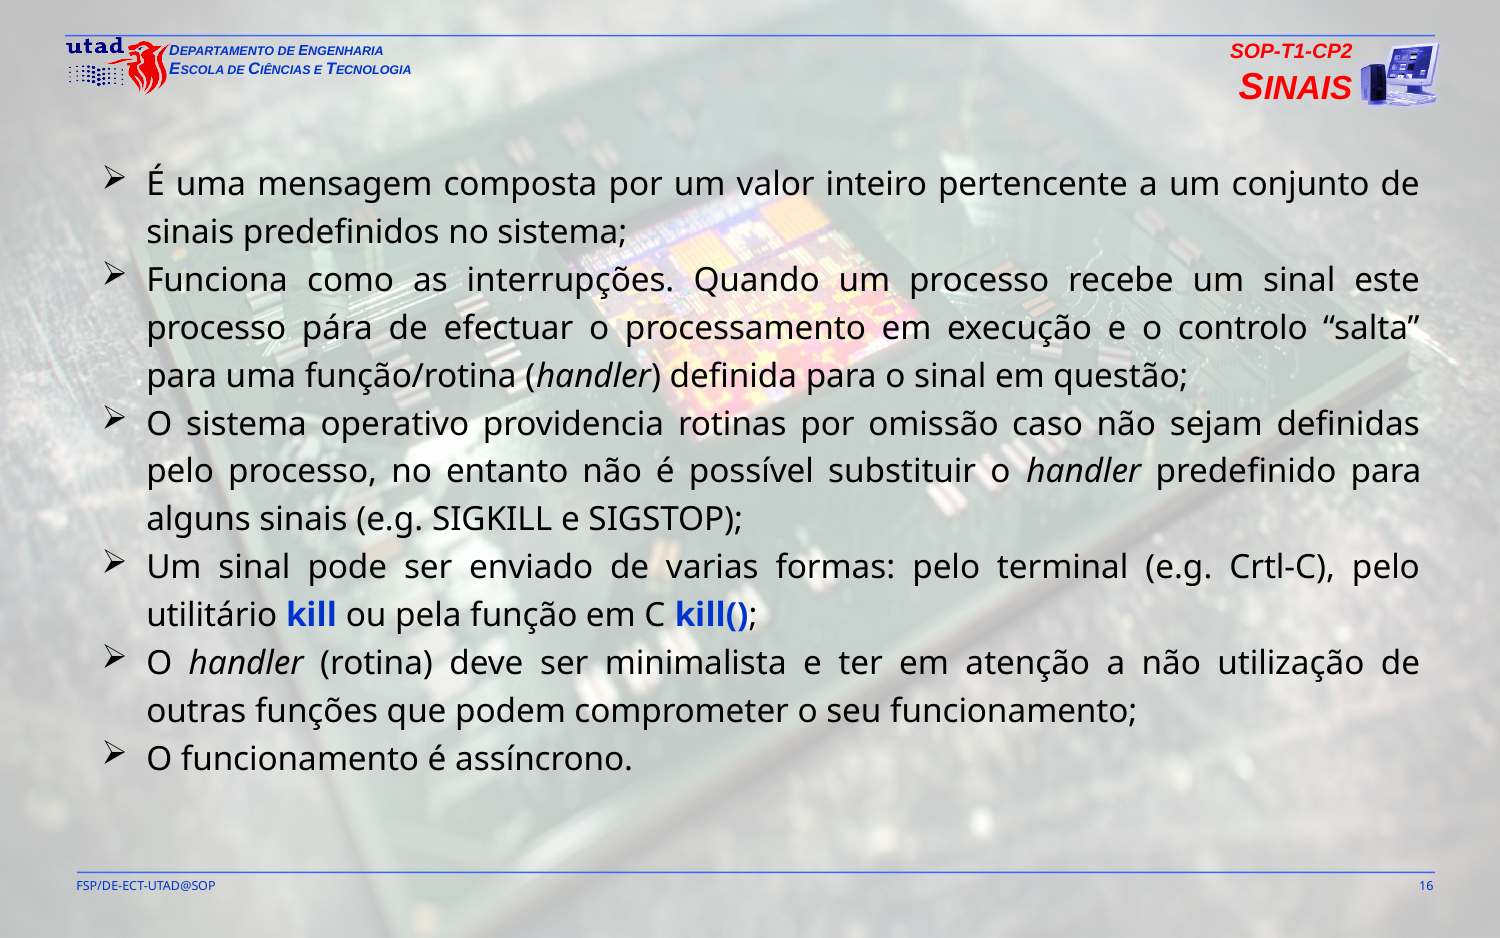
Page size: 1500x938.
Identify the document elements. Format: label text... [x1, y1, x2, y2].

picture [1352, 33, 1447, 115]
title SOP-T1-CP2 SINAIS [493, 31, 1365, 103]
picture [64, 35, 172, 97]
text_box É uma mensagem composta por um valor inteiro pertencente a um conjunto de sinais predefinidos no sistema; Funciona como as interrupções. Quando um processo recebe um sinal este processo pára de efectuar o processamento em execução e o controlo “salta” para uma função/rotina (handler) definida para o sinal em questão; O sistema operativo providencia rotinas por omissão caso não sejam definidas pelo processo, no entanto não é possível substituir o handler predefinido para alguns sinais (e.g. SIGKILL e SIGSTOP); Um sinal pode ser enviado de varias formas: pelo terminal (e.g. Crtl-C), pelo utilitário kill ou pela função em C kill(); O handler (rotina) deve ser minimalista e ter em atenção a não utilização de outras funções que podem comprometer o seu funcionamento; O funcionamento é assíncrono. [88, 147, 1436, 784]
